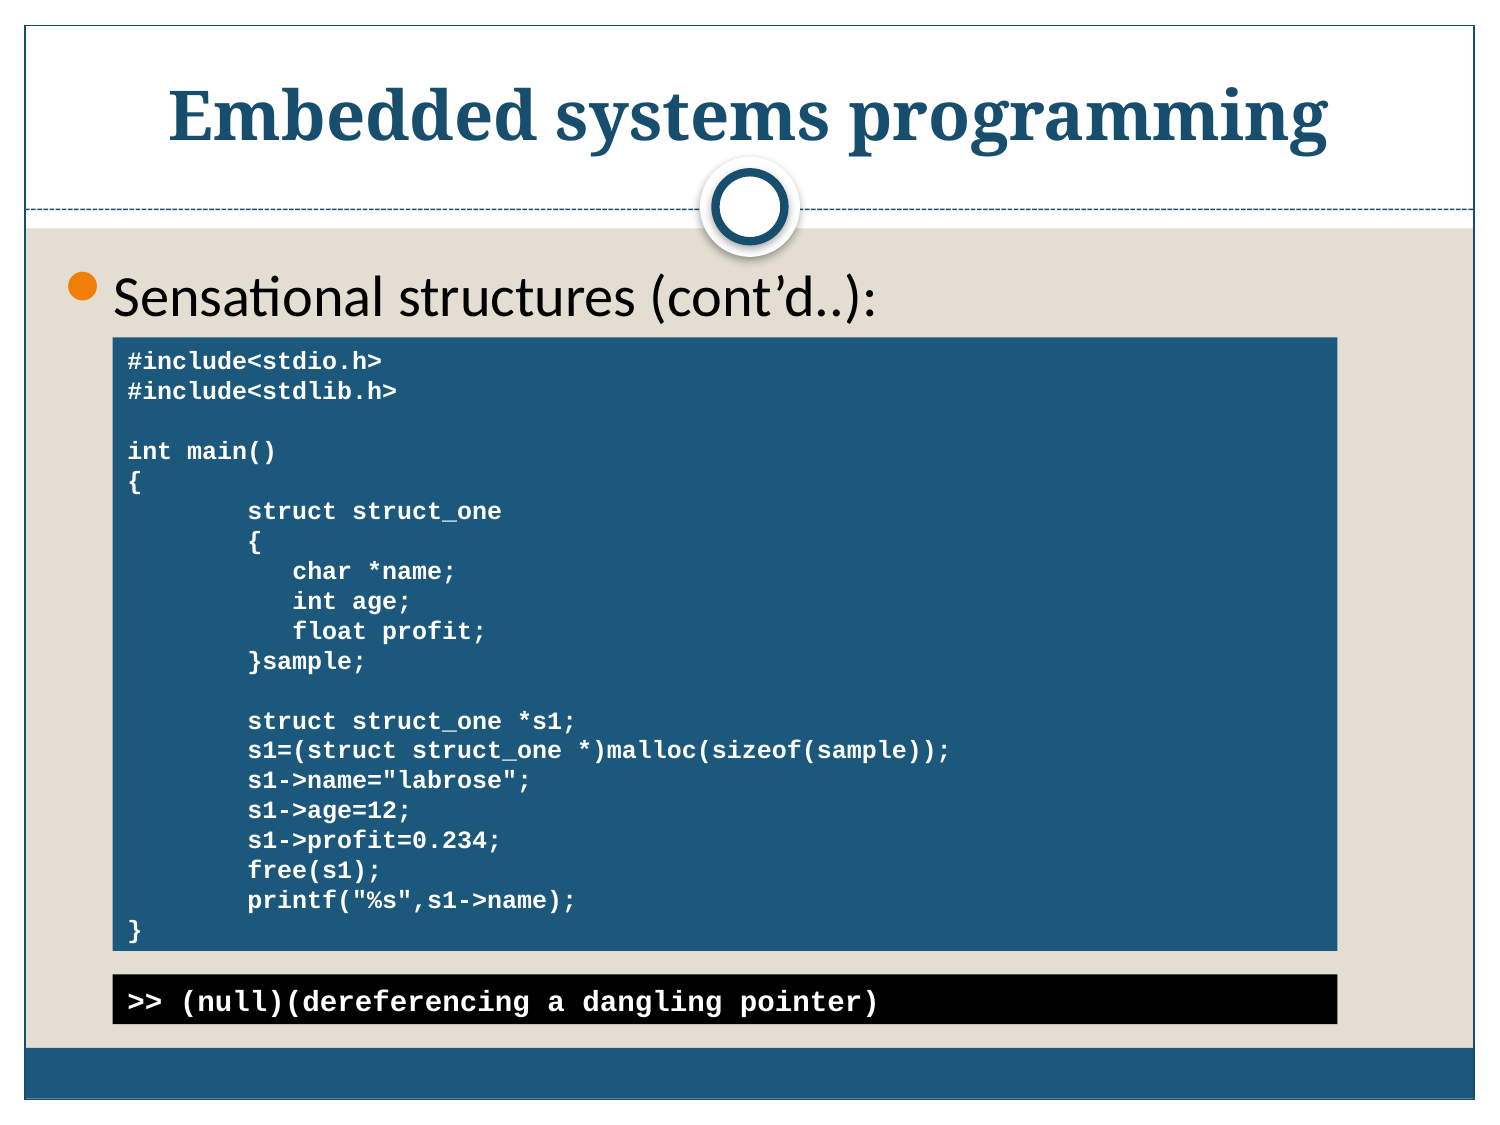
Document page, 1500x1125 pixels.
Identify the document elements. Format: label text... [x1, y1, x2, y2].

list Sensational structures (cont’d..): [49, 250, 1445, 1001]
text_box >> (null)(dereferencing a dangling pointer) [112, 974, 1338, 1025]
title Embedded systems programming [49, 37, 1450, 162]
text_box #include<stdio.h> #include<stdlib.h> int main() { struct struct_one { char *name; int age; float profit; }sample; struct struct_one *s1; s1=(struct struct_one *)malloc(sizeof(sample)); s1->name="labrose"; s1->age=12; s1->profit=0.234; free(s1); printf("%s",s1->name); } [112, 337, 1338, 951]
